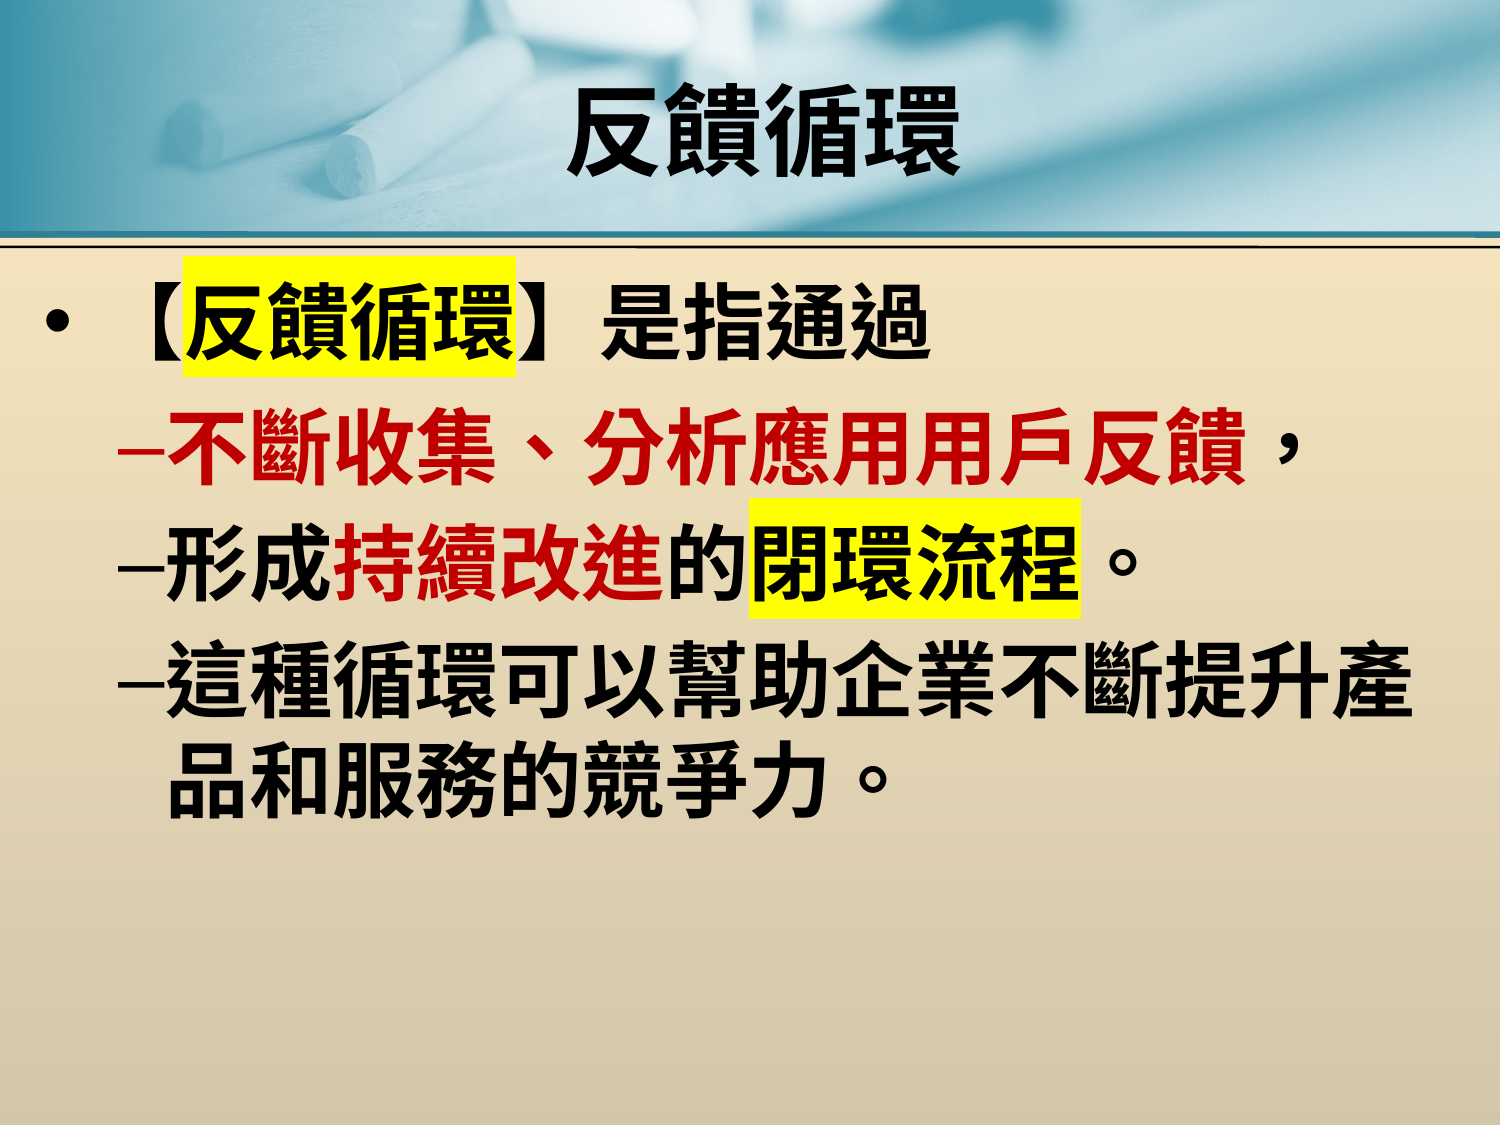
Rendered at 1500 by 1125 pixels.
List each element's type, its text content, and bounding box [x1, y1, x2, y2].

list 【反饋循環】是指通過 不斷收集、分析應用用戶反饋， 形成持續改進的閉環流程。 這種循環可以幫助企業不斷提升產品和服務的競爭力。 [29, 262, 1481, 1103]
title 反饋循環 [45, 24, 1481, 233]
